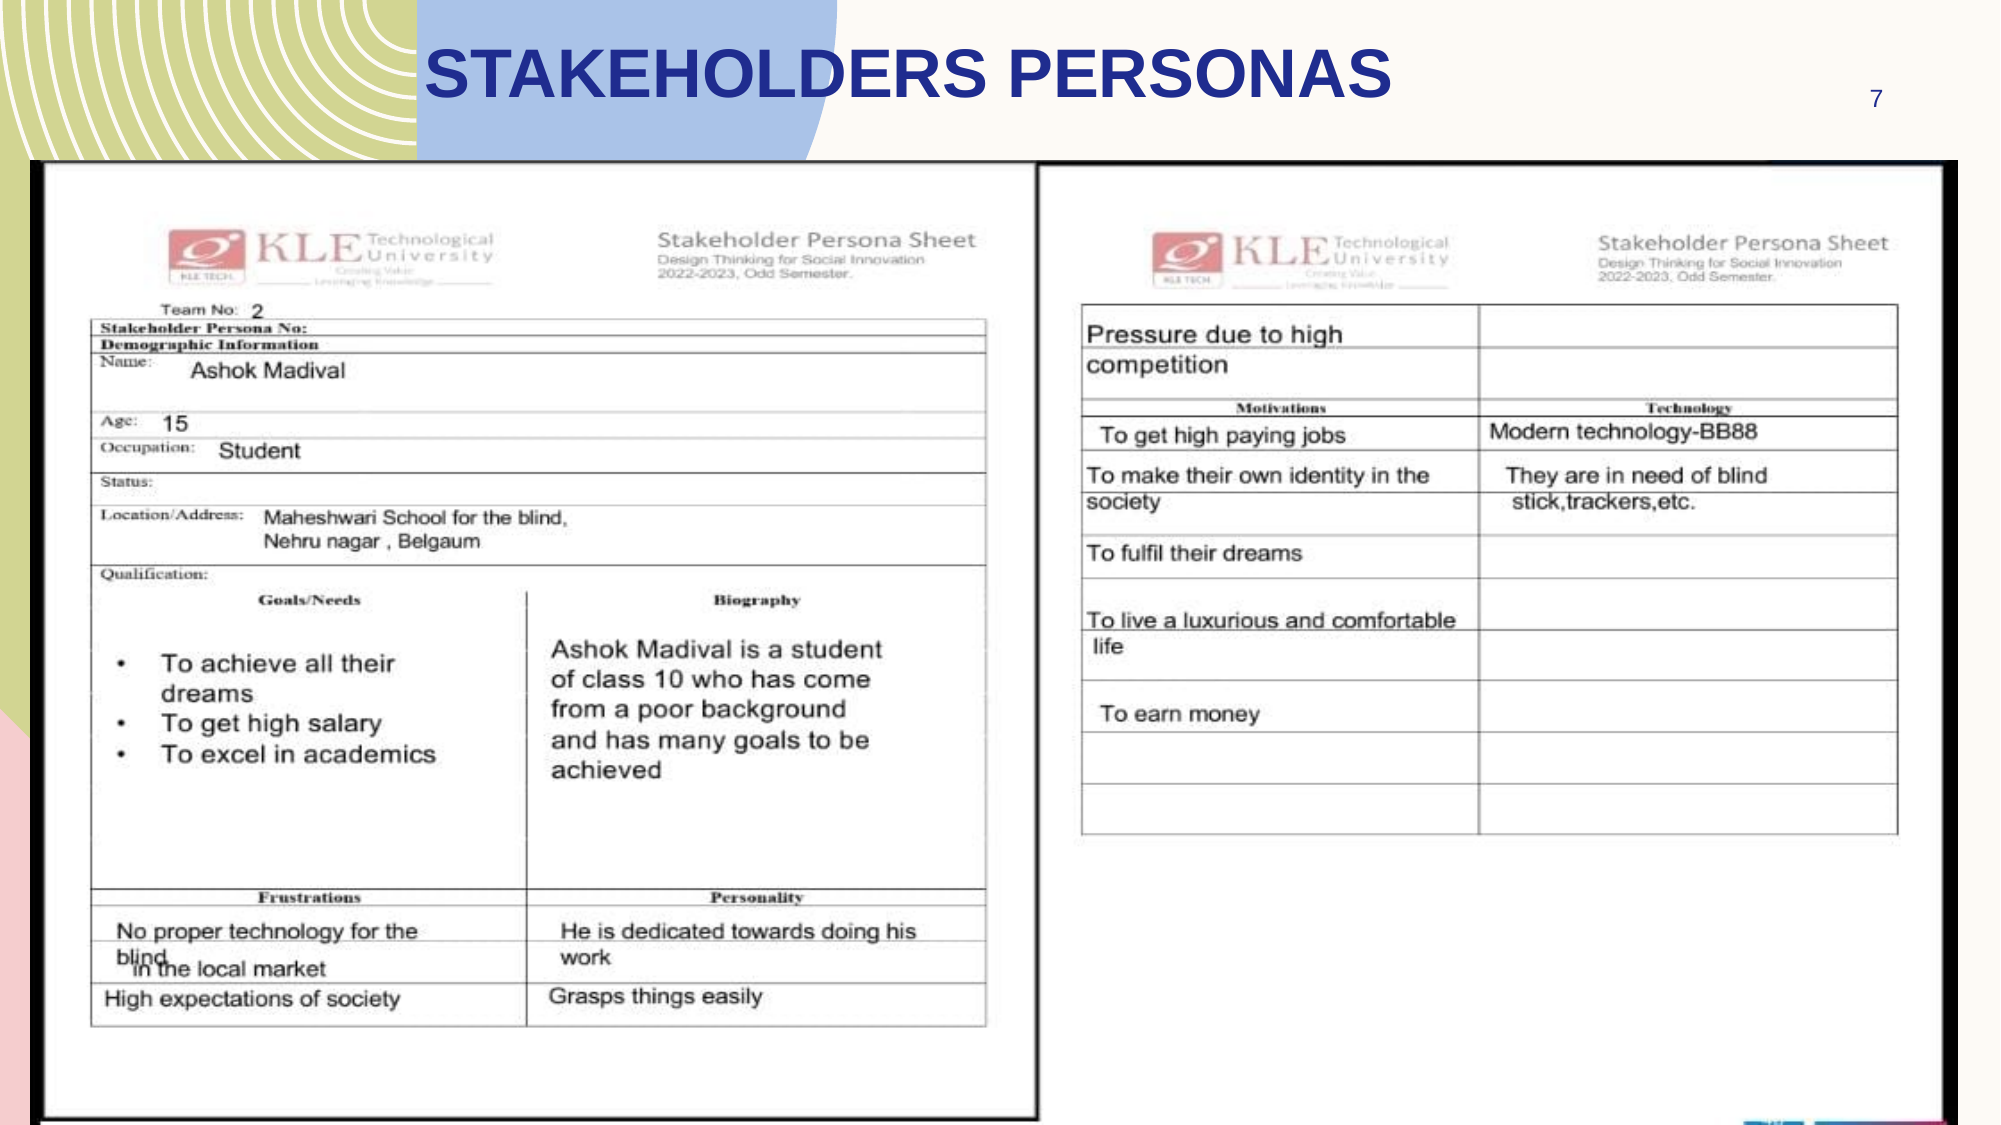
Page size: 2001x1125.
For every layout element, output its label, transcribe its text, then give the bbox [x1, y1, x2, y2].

title Stakeholders personas [424, 28, 1576, 160]
picture [30, 160, 1958, 1125]
slide_number 7 [1795, 75, 1958, 120]
